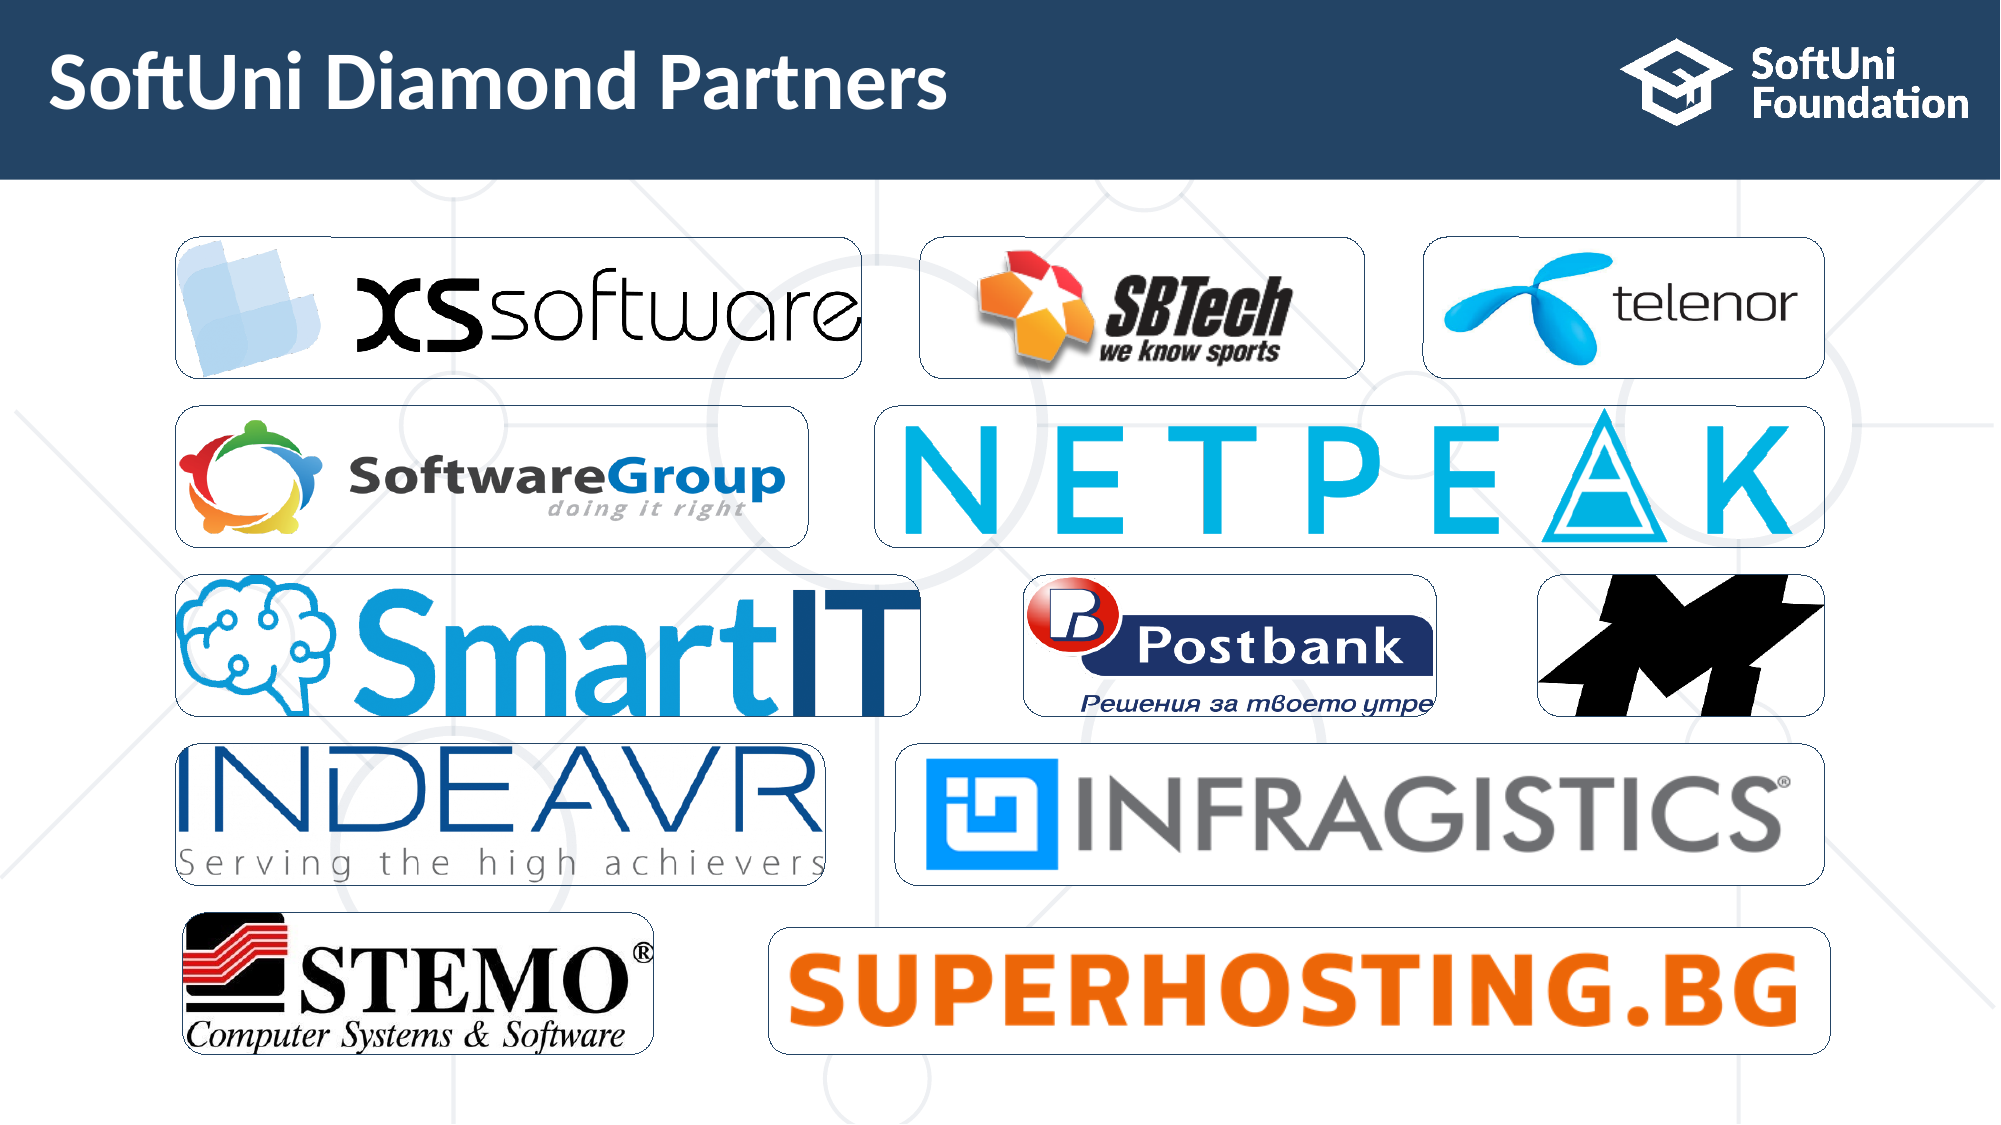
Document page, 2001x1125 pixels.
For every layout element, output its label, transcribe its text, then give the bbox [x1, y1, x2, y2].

picture [175, 405, 809, 548]
picture [1422, 236, 1825, 379]
picture [467, 642, 495, 717]
picture [175, 743, 826, 886]
picture [175, 631, 287, 717]
picture [1619, 38, 1968, 126]
picture [919, 236, 1366, 379]
picture [175, 236, 862, 379]
picture [184, 585, 329, 710]
picture [234, 661, 243, 670]
picture [517, 642, 545, 717]
picture [295, 647, 305, 656]
picture [768, 927, 1831, 1055]
picture [894, 743, 1825, 886]
picture [1022, 574, 1437, 717]
title SoftUni Diamond Partners [31, 16, 1591, 162]
picture [264, 615, 273, 625]
picture [1537, 574, 1825, 717]
picture [263, 574, 921, 717]
picture [595, 678, 626, 702]
picture [182, 912, 655, 1055]
picture [175, 574, 250, 616]
picture [611, 706, 634, 717]
picture [874, 405, 1825, 548]
picture [223, 615, 232, 625]
